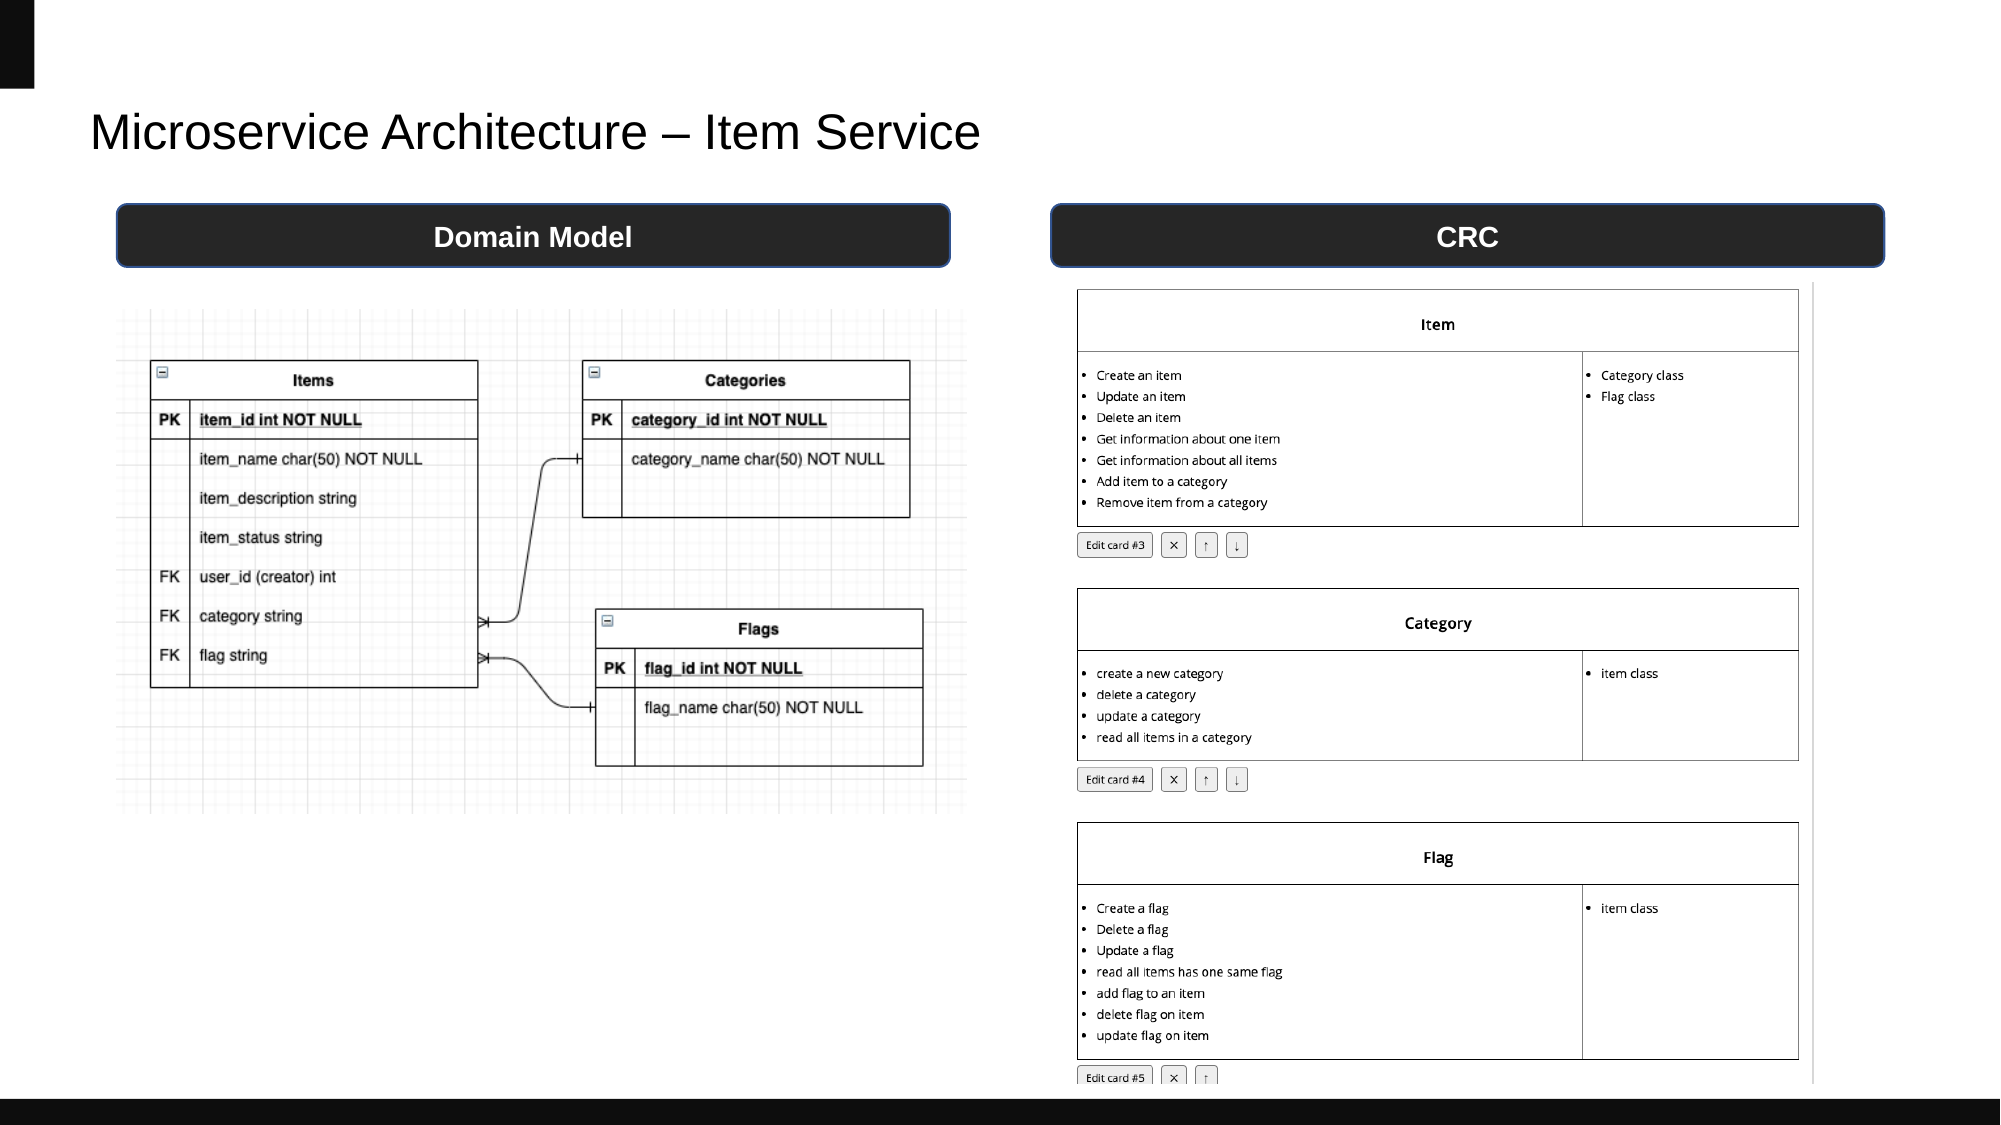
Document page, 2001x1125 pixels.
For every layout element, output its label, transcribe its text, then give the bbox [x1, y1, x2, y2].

picture [1067, 282, 1814, 1084]
text_box [0, 0, 35, 90]
text_box Domain Model [115, 203, 951, 268]
text_box CRC [1050, 203, 1886, 268]
picture [116, 309, 967, 814]
text_box Microservice Architecture – Item Service [75, 91, 1068, 167]
text_box [0, 1098, 2000, 1125]
